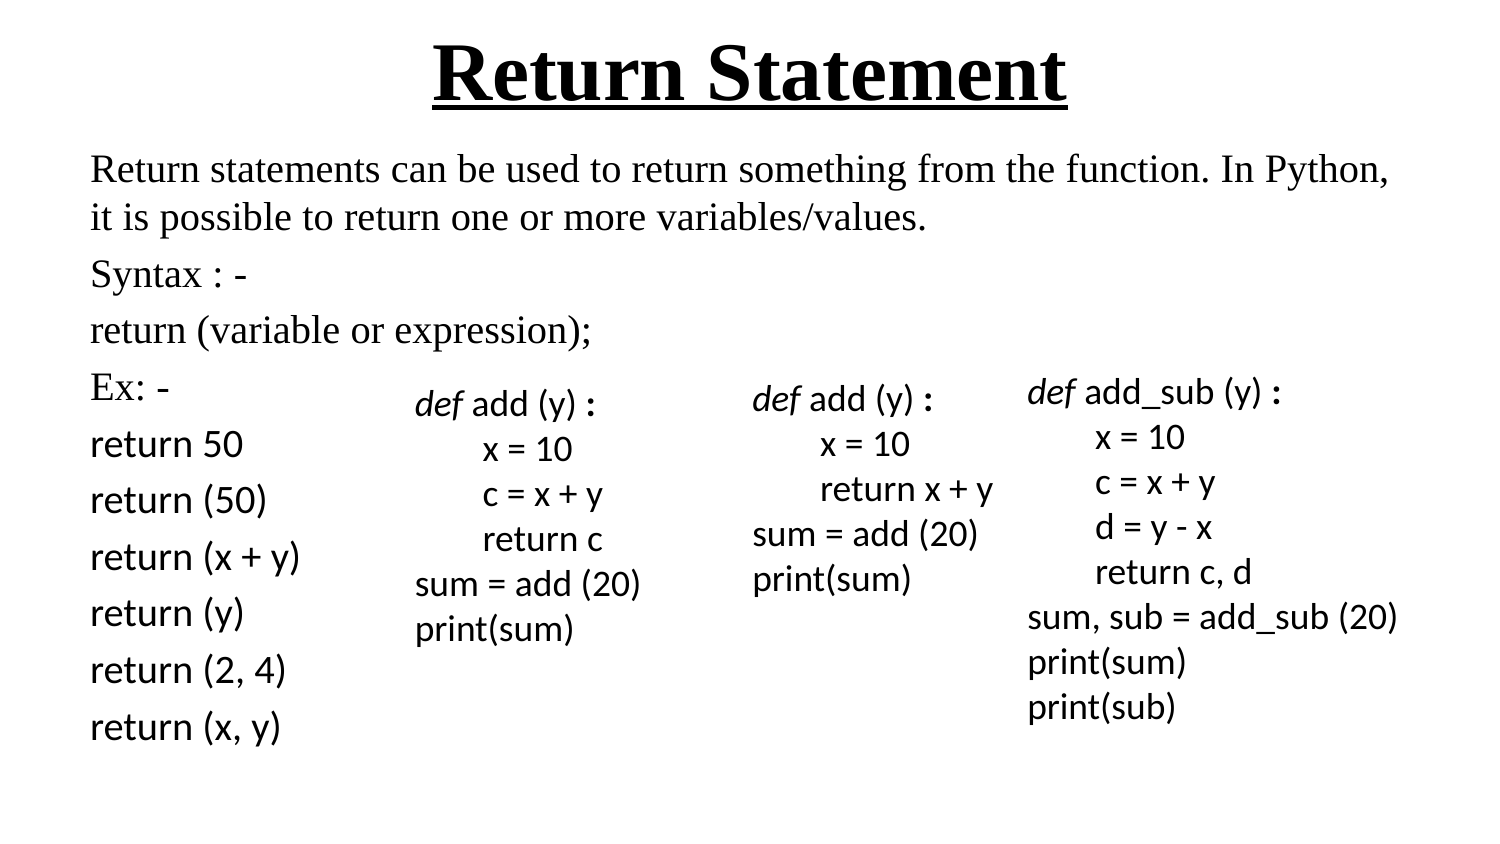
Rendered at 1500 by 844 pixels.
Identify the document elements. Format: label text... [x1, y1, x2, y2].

title Return Statement [75, 0, 1425, 134]
text_box def add (y) : x = 10 return x + y sum = add (20) print(sum) [737, 366, 1075, 607]
text_box def add (y) : x = 10 c = x + y return c sum = add (20) print(sum) [399, 371, 738, 657]
list Return statements can be used to return something from the function. In Python, it is possible to return one or more variables/values. Syntax : - return (variable or expression); Ex: - return 50 return (50) return (x + y) return (y) return (2, 4) return (x, y) [75, 134, 1425, 760]
text_box def add_sub (y) : x = 10 c = x + y d = y - x return c, d sum, sub = add_sub (20) print(sum) print(sub) [1012, 359, 1438, 734]
